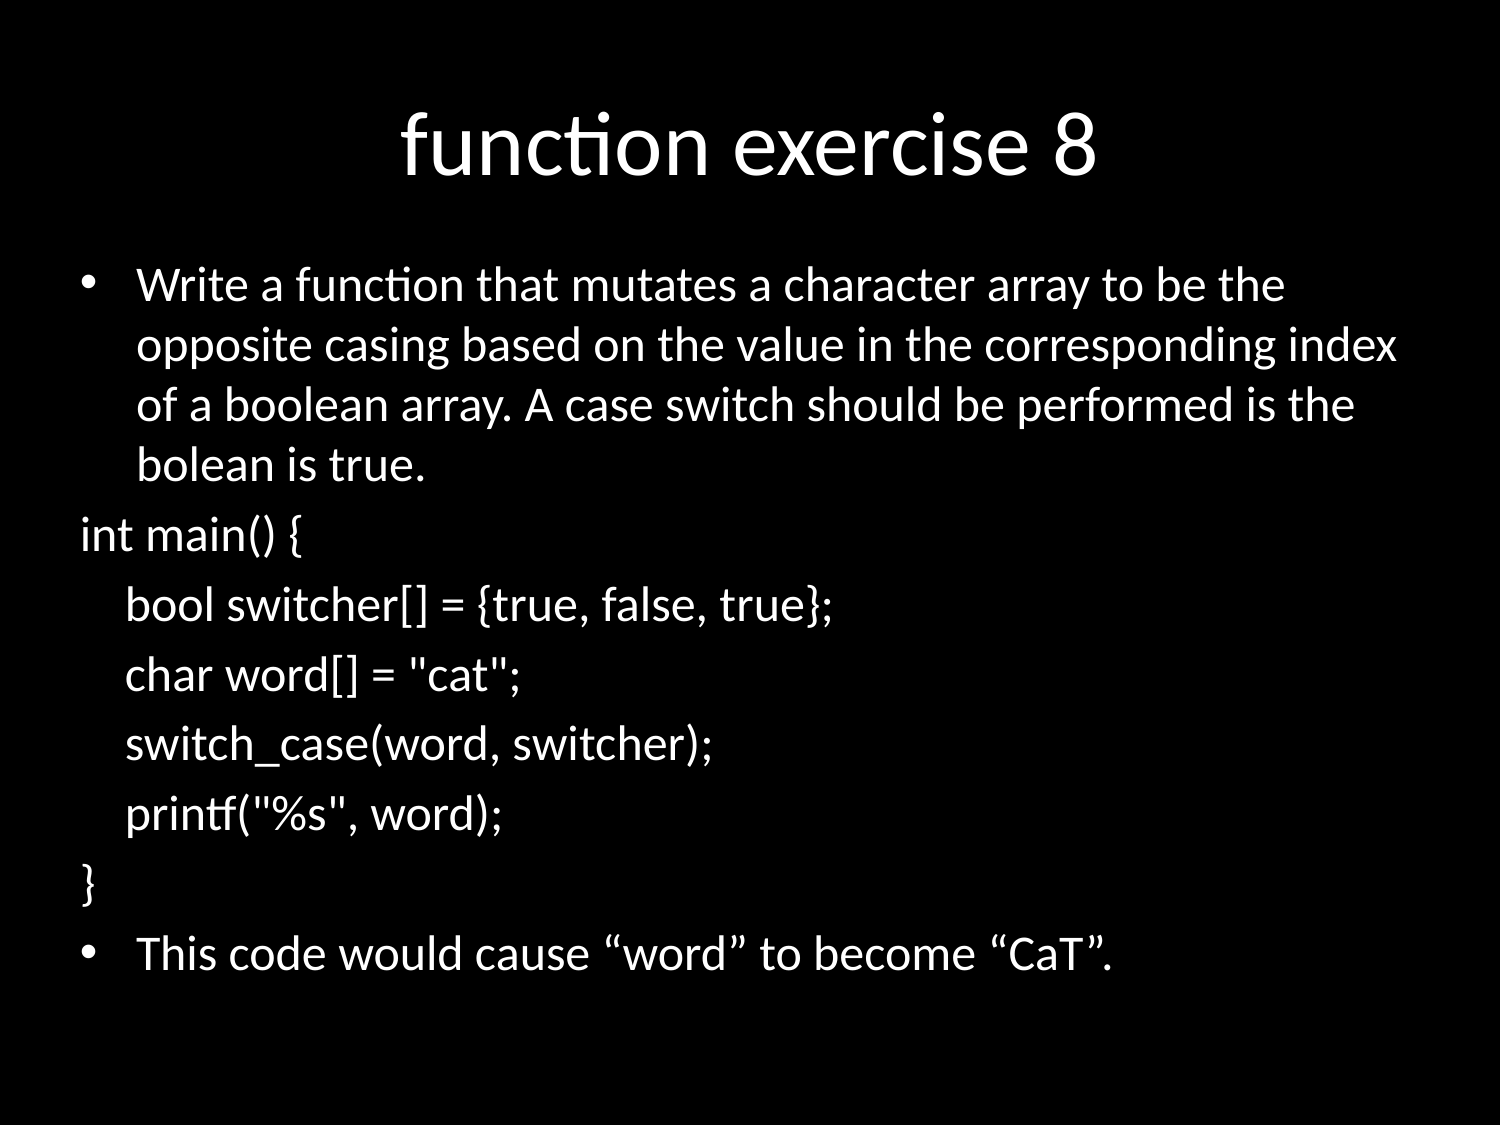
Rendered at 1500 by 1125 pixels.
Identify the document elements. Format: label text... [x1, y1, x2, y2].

text_box [64, 656, 1415, 1094]
title function exercise 8 [75, 45, 1425, 233]
text_box Write a function that mutates a character array to be the opposite casing based on the value in the corresponding index of a boolean array. A case switch should be performed is the bolean is true. int main() { bool switcher[] = {true, false, true}; char word[] = "cat"; switch_case(word, switcher); printf("%s", word); } This code would cause “word” to become “CaT”. [64, 243, 1415, 656]
